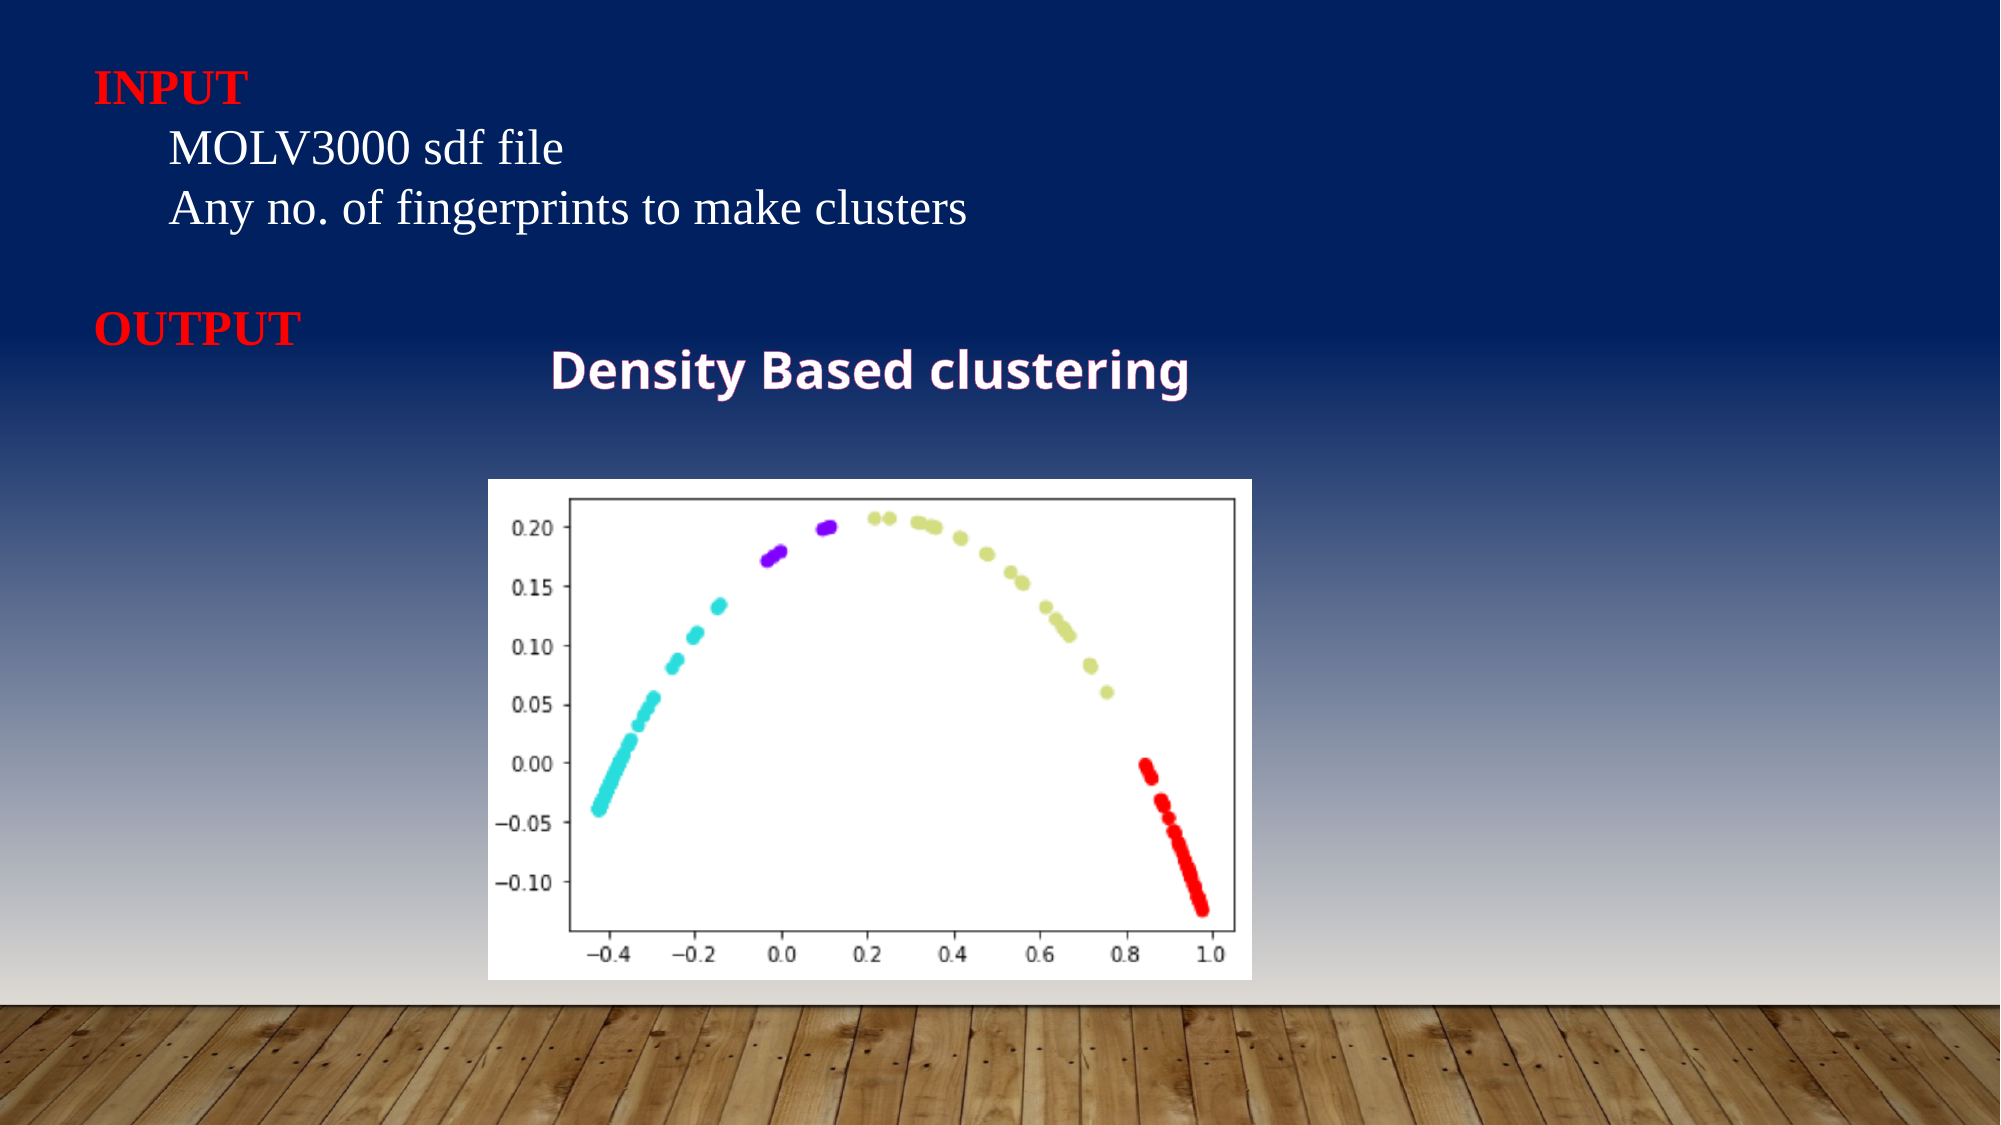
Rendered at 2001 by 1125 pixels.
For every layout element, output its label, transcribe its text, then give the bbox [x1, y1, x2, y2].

text_box INPUT MOLV3000 sdf file Any no. of fingerprints to make clusters OUTPUT [78, 47, 1258, 423]
text_box Density Based clustering [533, 329, 1207, 407]
picture [0, 1005, 2000, 1125]
picture [488, 479, 1252, 981]
